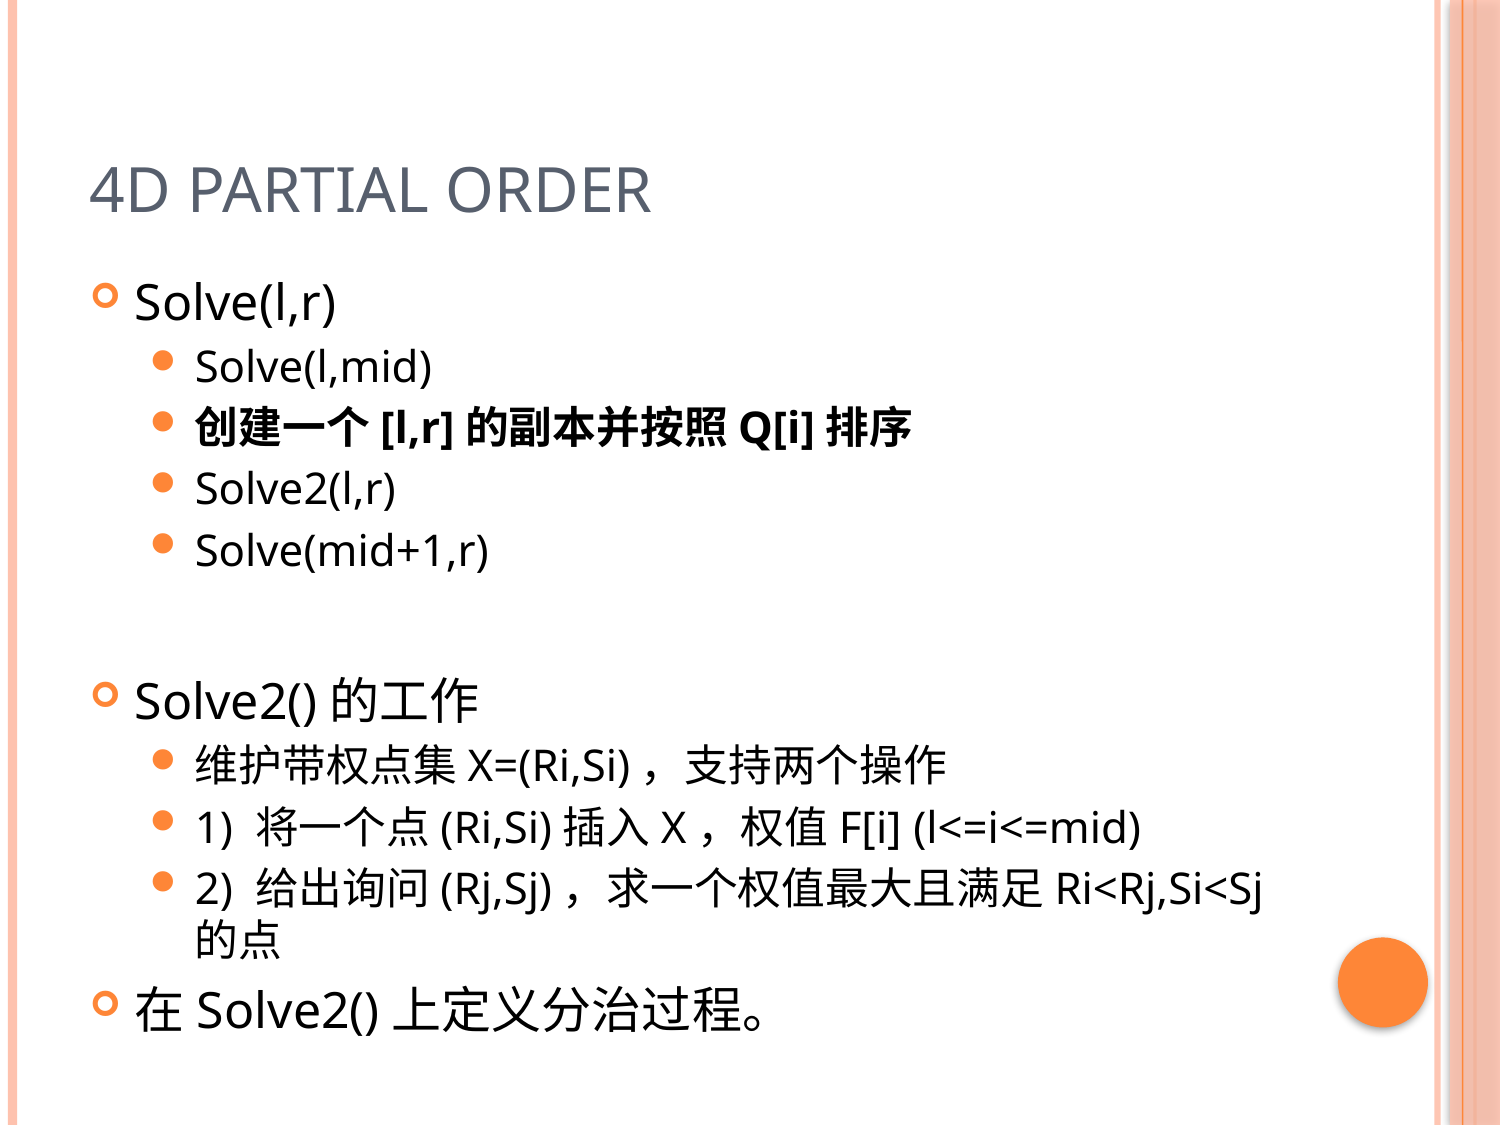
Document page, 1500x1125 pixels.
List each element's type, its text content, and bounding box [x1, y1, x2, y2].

title 4D Partial Order [75, 45, 1300, 233]
list Solve(l,r) Solve(l,mid) 创建一个[l,r]的副本并按照Q[i]排序 Solve2(l,r) Solve(mid+1,r) Solve2()的工作 维护带权点集X=(Ri,Si)，支持两个操作 1) 将一个点(Ri,Si)插入X，权值F[i] (l<=i<=mid) 2) 给出询问(Rj,Sj)，求一个权值最大且满足Ri<Rj,Si<Sj的点 在Solve2()上定义分治过程。 [75, 262, 1300, 1062]
